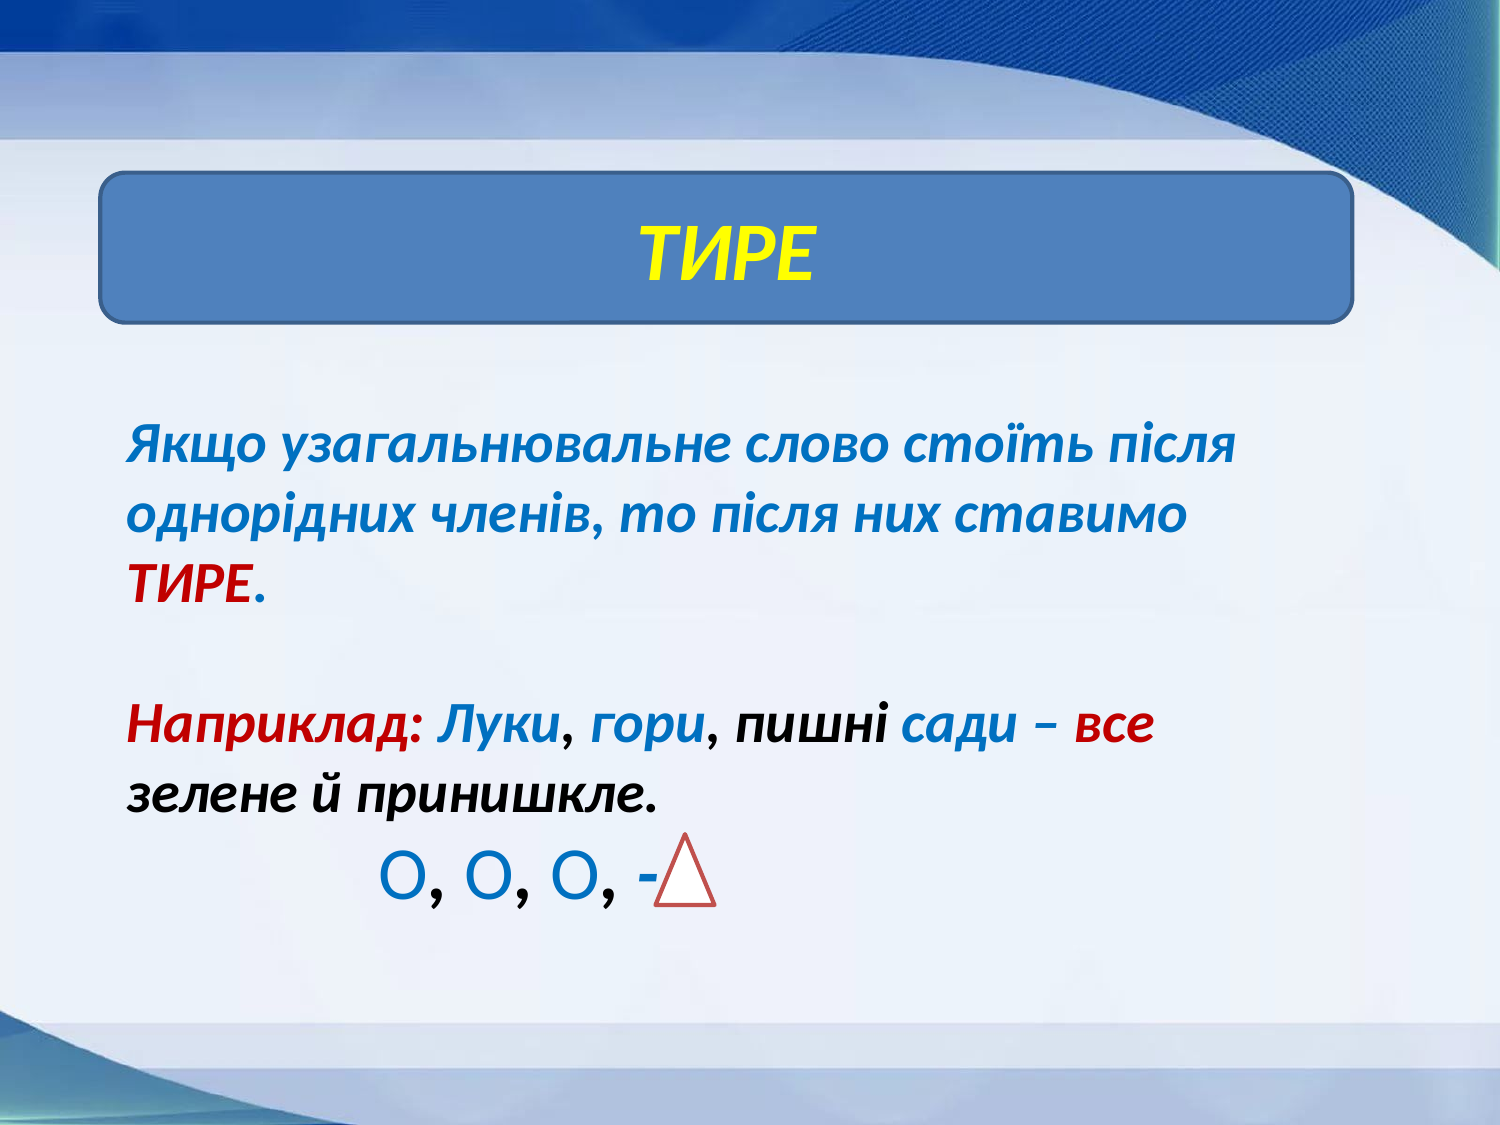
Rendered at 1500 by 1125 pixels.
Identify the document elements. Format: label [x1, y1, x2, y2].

list [0, 0, 1500, 1125]
